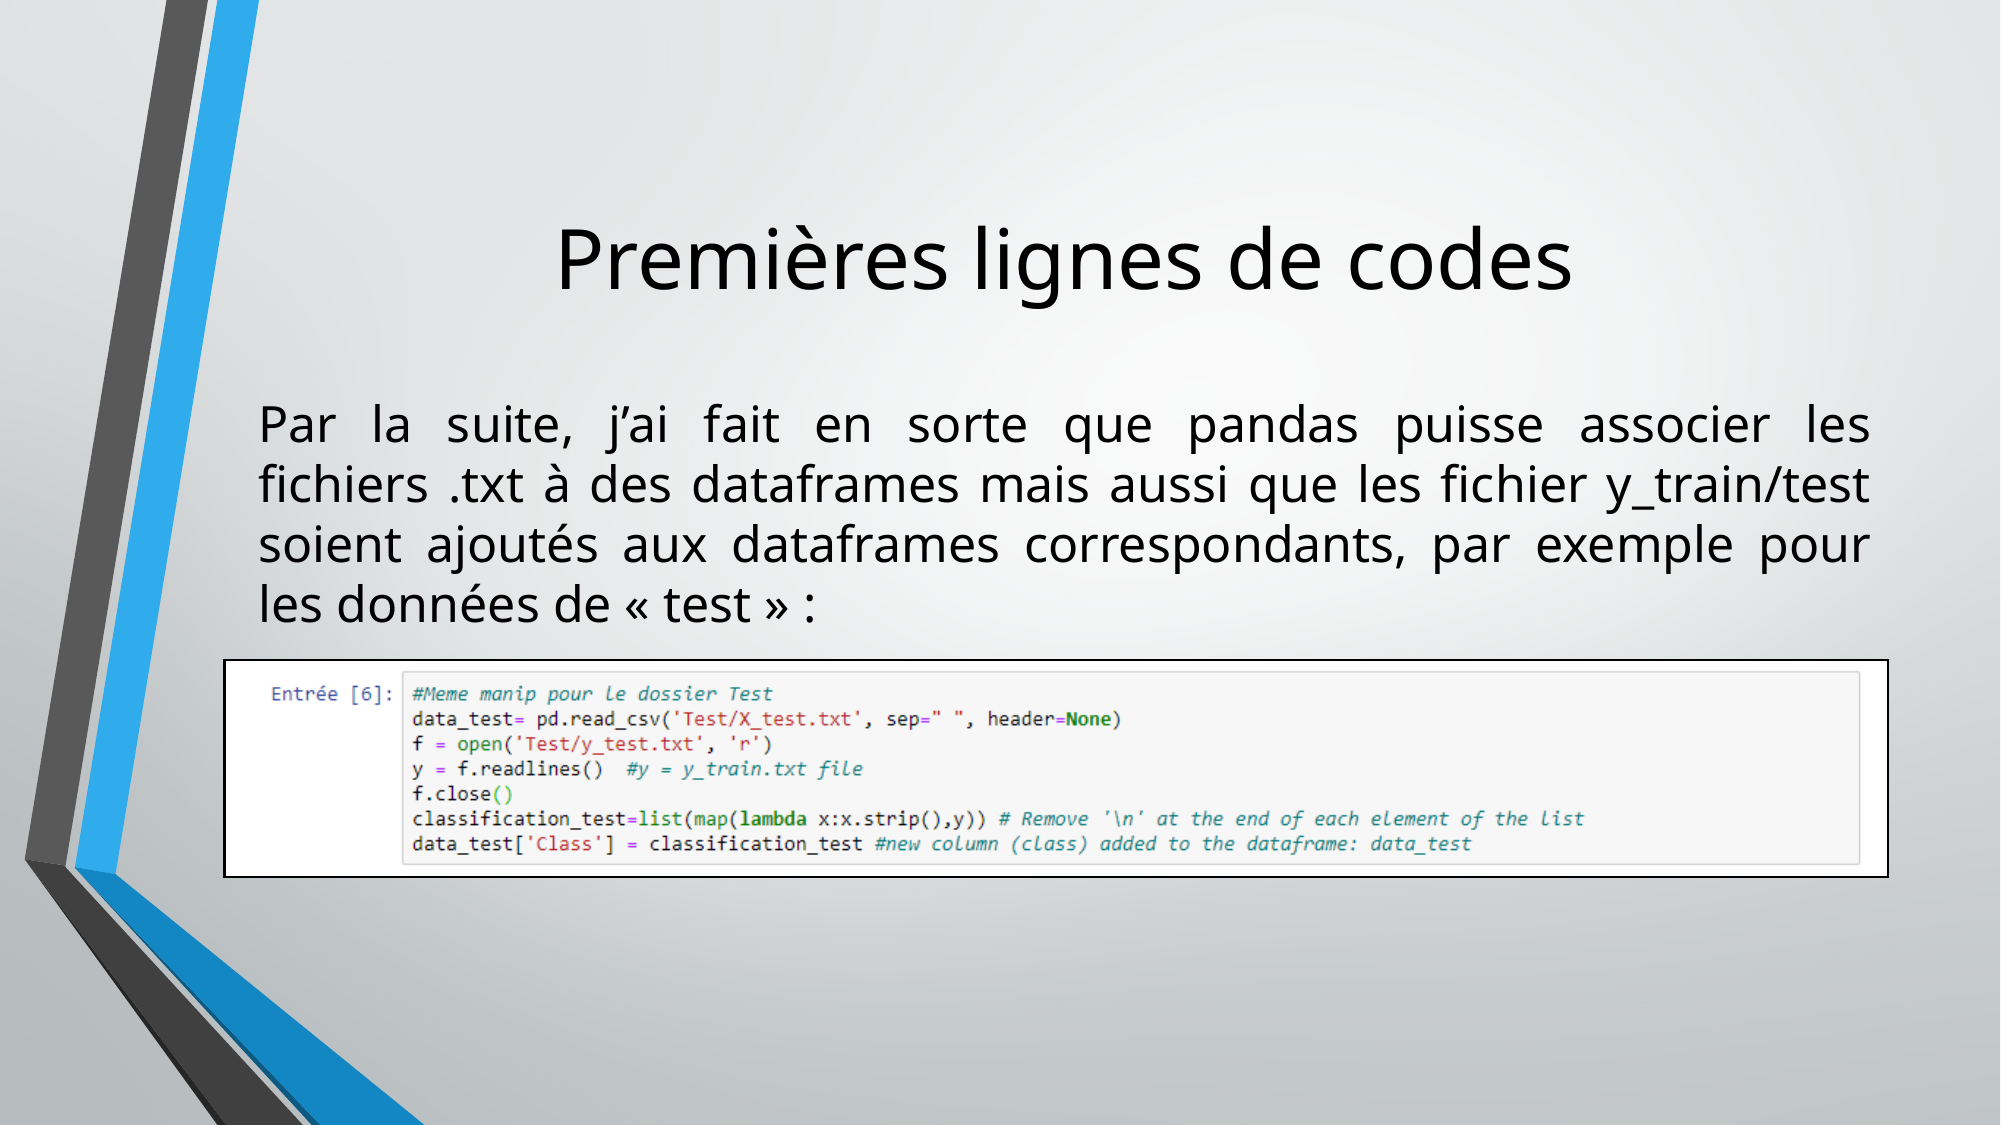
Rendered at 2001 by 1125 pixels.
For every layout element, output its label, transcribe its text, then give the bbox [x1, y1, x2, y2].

list Par la suite, j’ai fait en sorte que pandas puisse associer les fichiers .txt à des dataframes mais aussi que les fichier y_train/test soient ajoutés aux dataframes correspondants, par exemple pour les données de « test » : [243, 256, 1887, 659]
title Premières lignes de codes [243, 112, 1887, 256]
picture [225, 660, 1888, 877]
